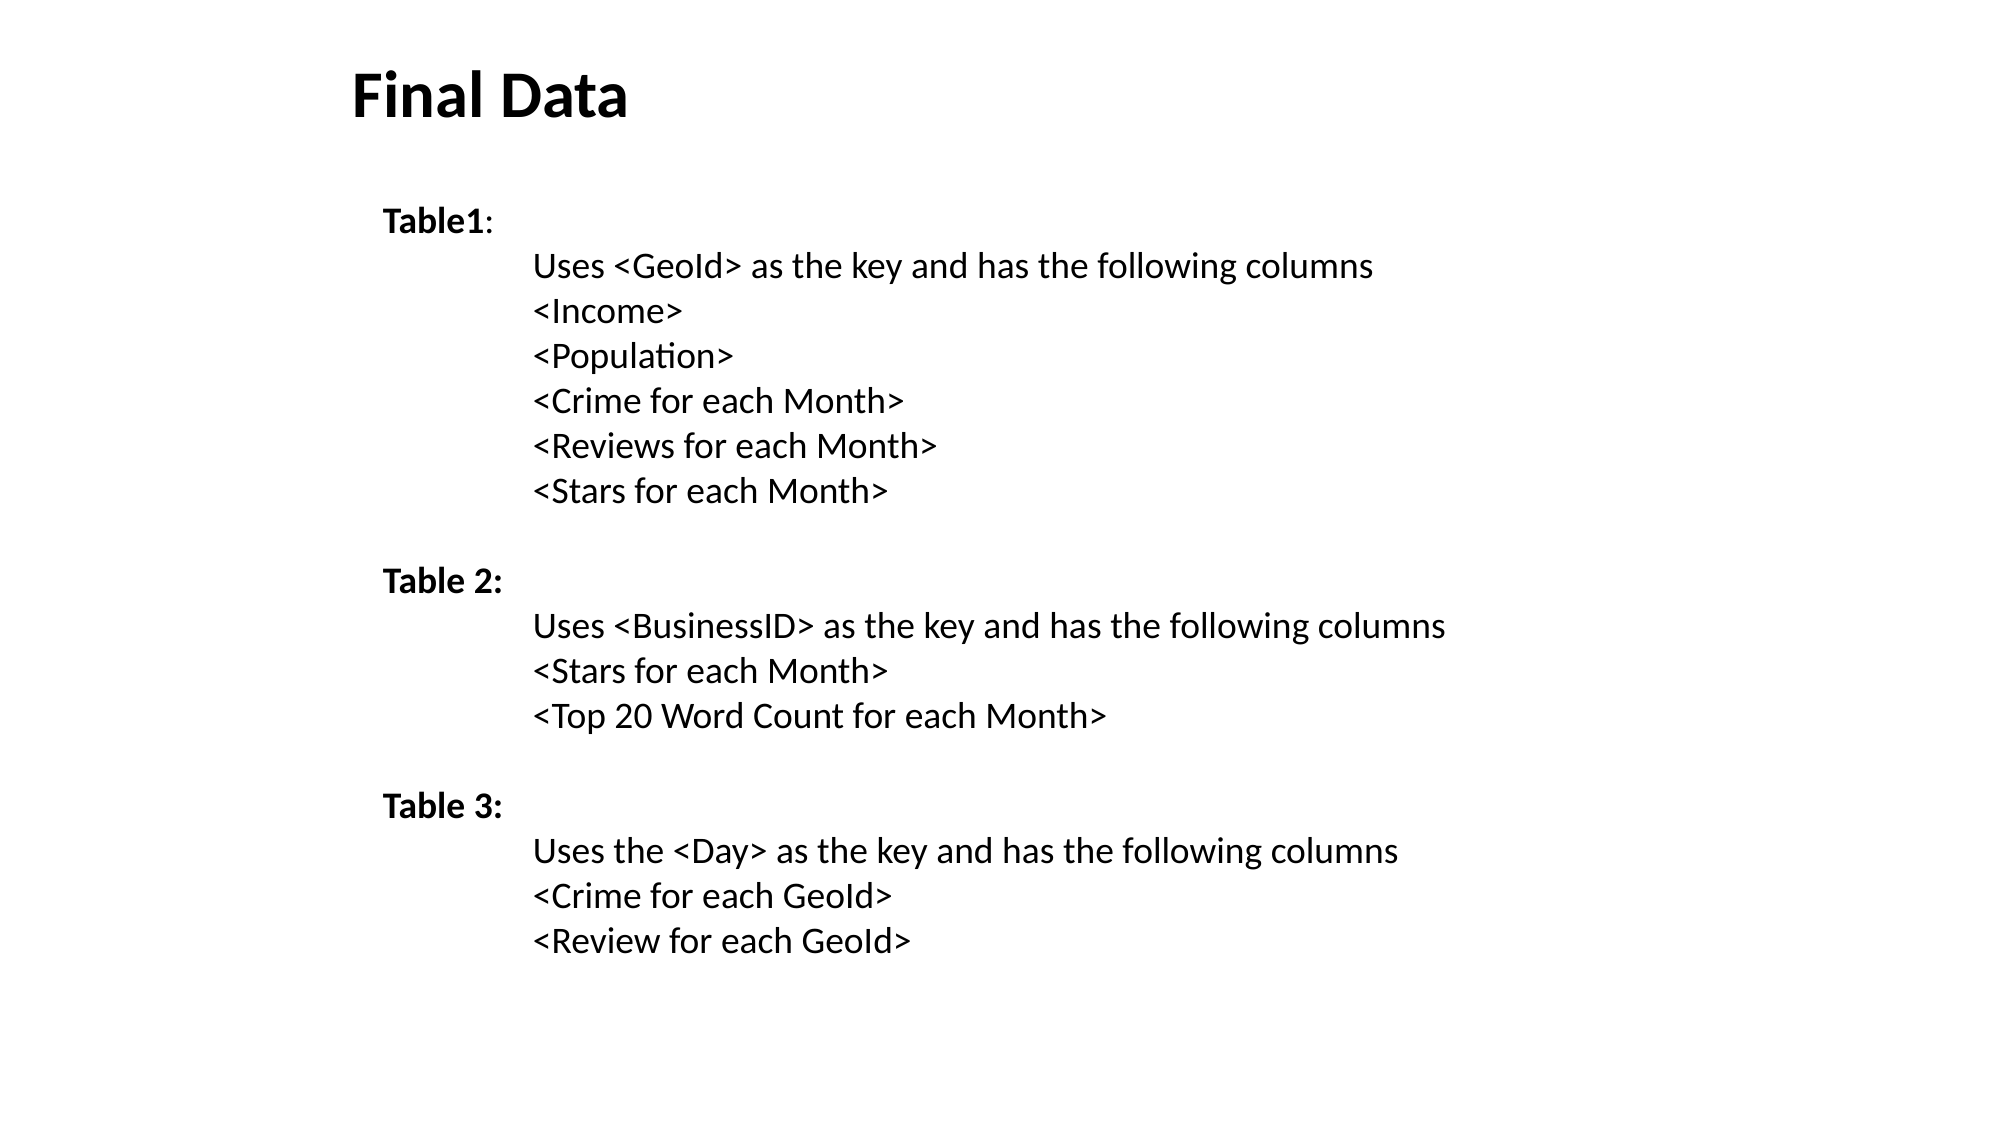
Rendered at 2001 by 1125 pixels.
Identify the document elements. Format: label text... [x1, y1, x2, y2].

text_box Final Data [337, 43, 645, 138]
text_box Table1: Uses <GeoId> as the key and has the following columns <Income> <Population> <Crime for each Month> <Reviews for each Month> <Stars for each Month> Table 2: Uses <BusinessID> as the key and has the following columns <Stars for each Month> <Top 20 Word Count for each Month> Table 3: Uses the <Day> as the key and has the following columns <Crime for each GeoId> <Review for each GeoId> [368, 143, 1507, 1014]
